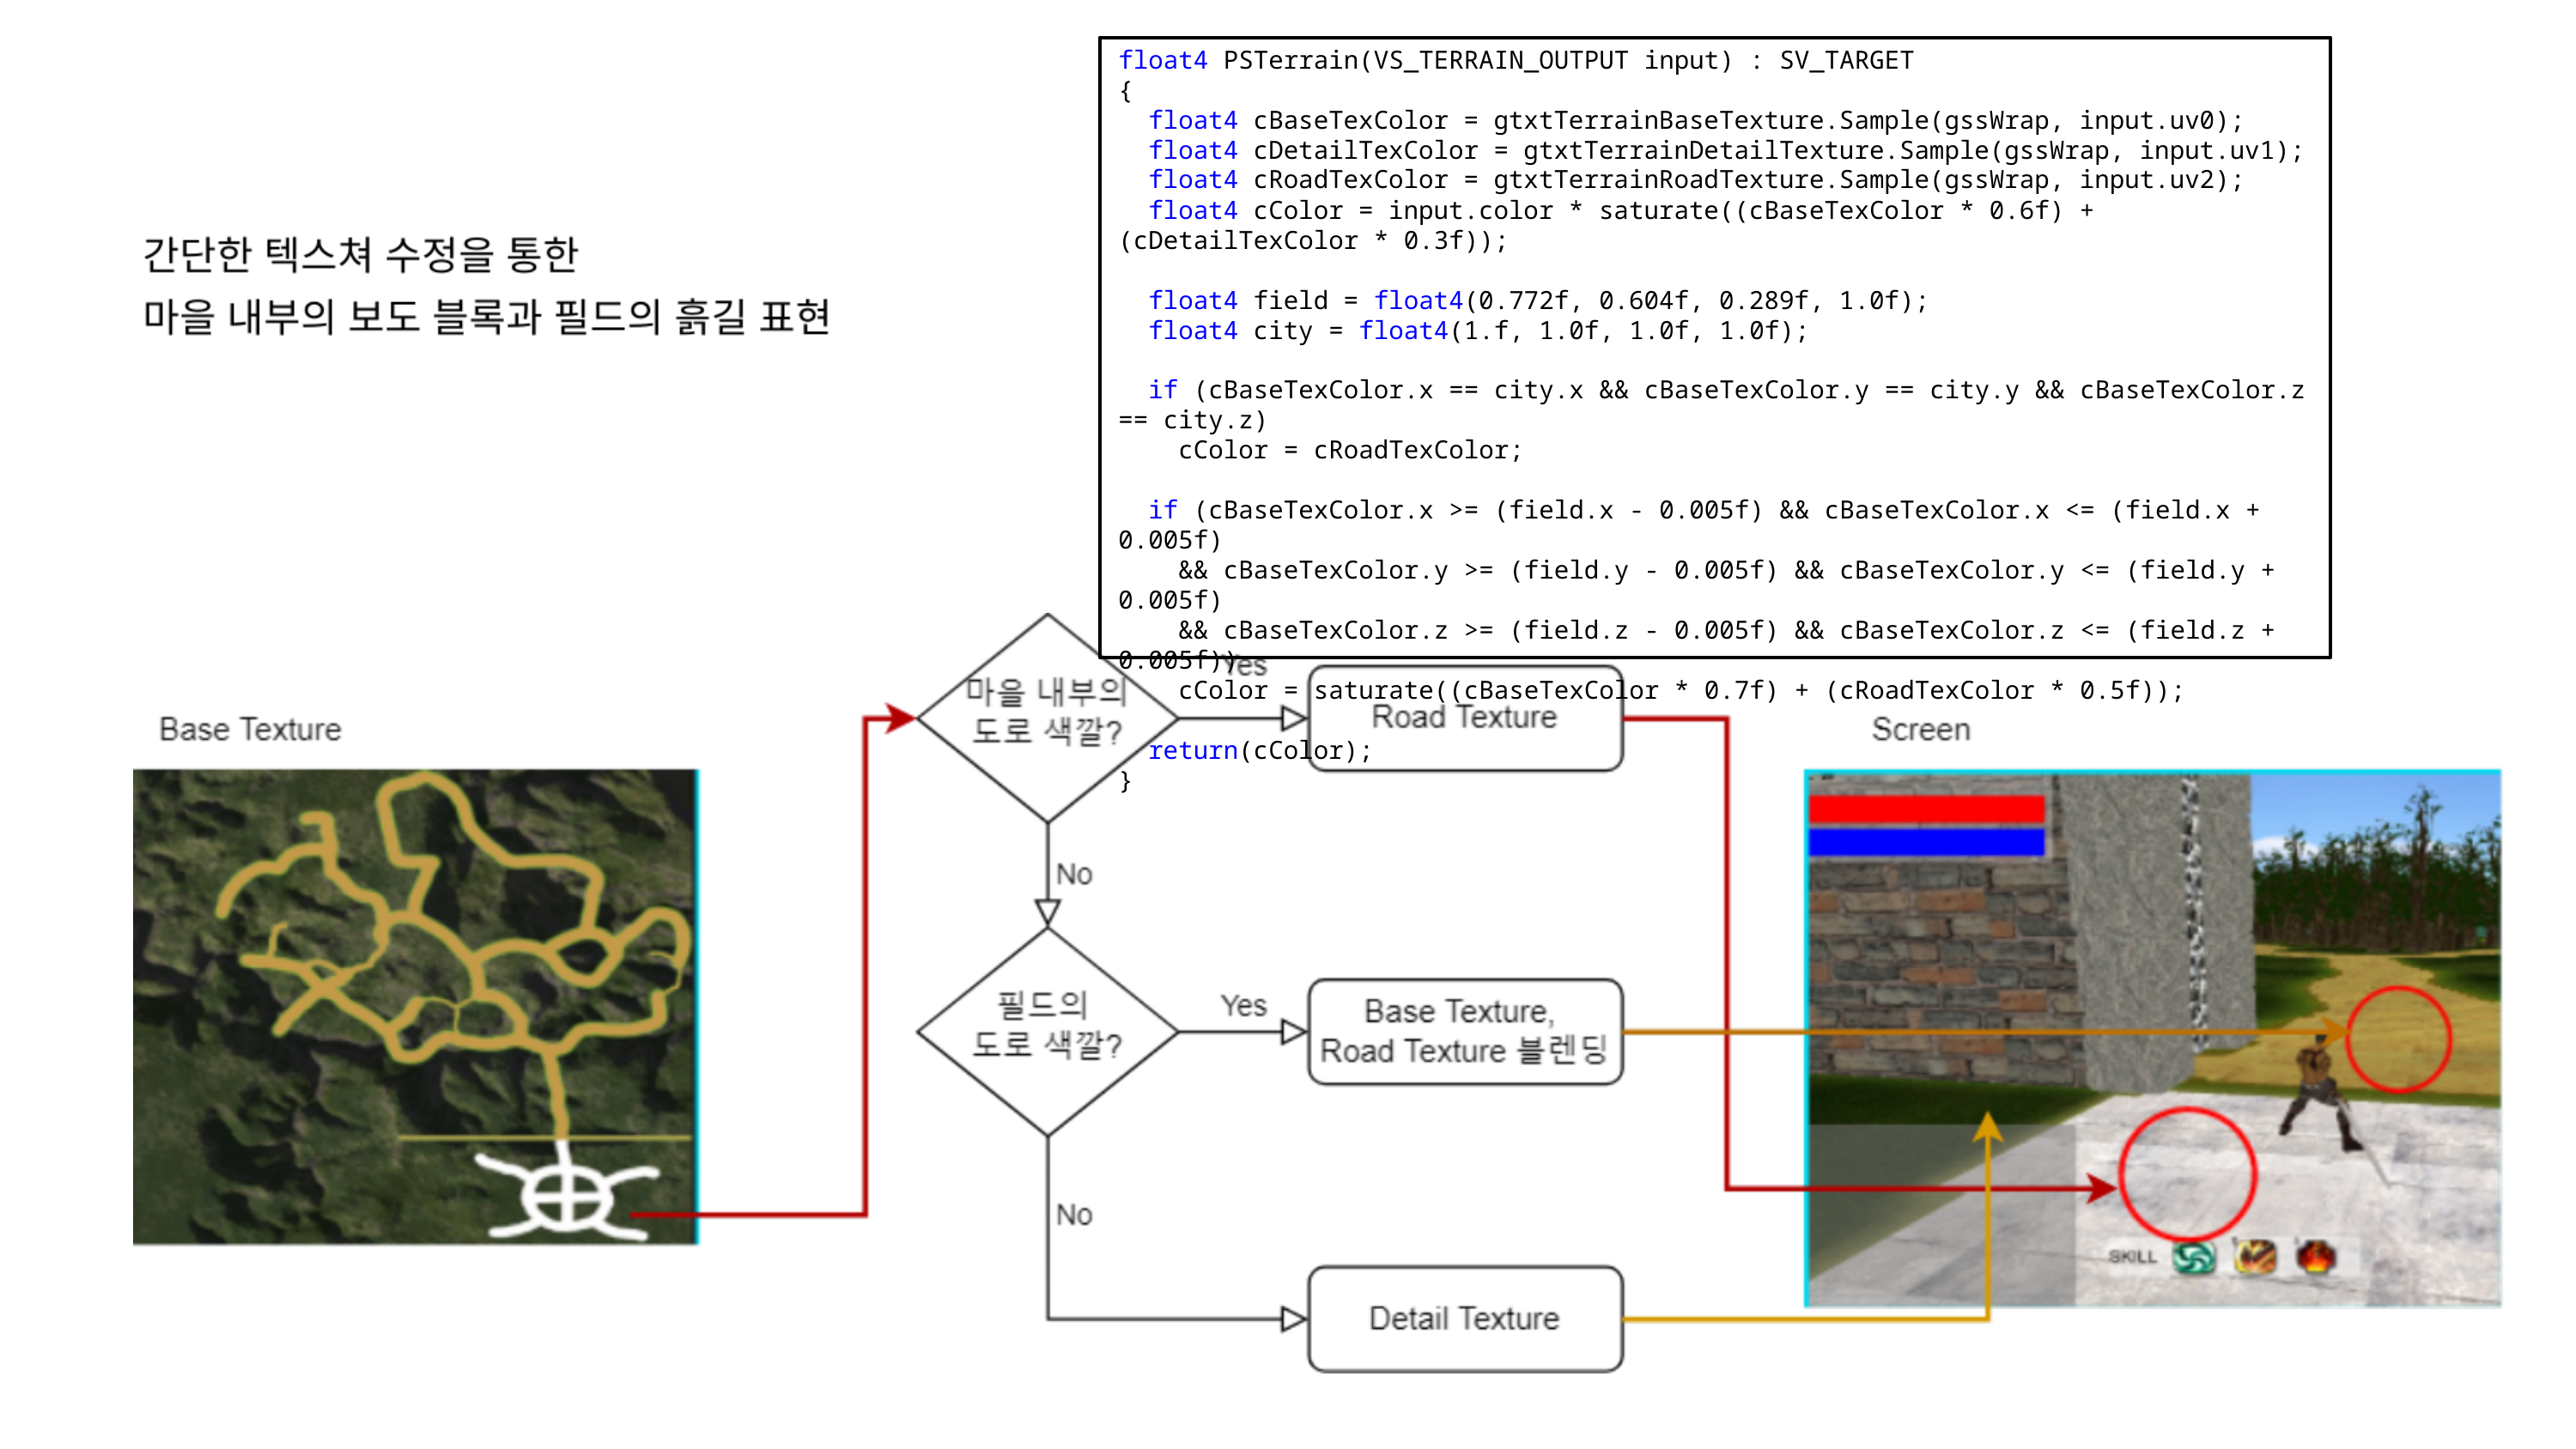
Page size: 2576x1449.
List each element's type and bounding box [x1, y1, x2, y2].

text_box [1098, 36, 2332, 610]
text_box [132, 613, 2504, 1374]
picture [137, 221, 850, 364]
